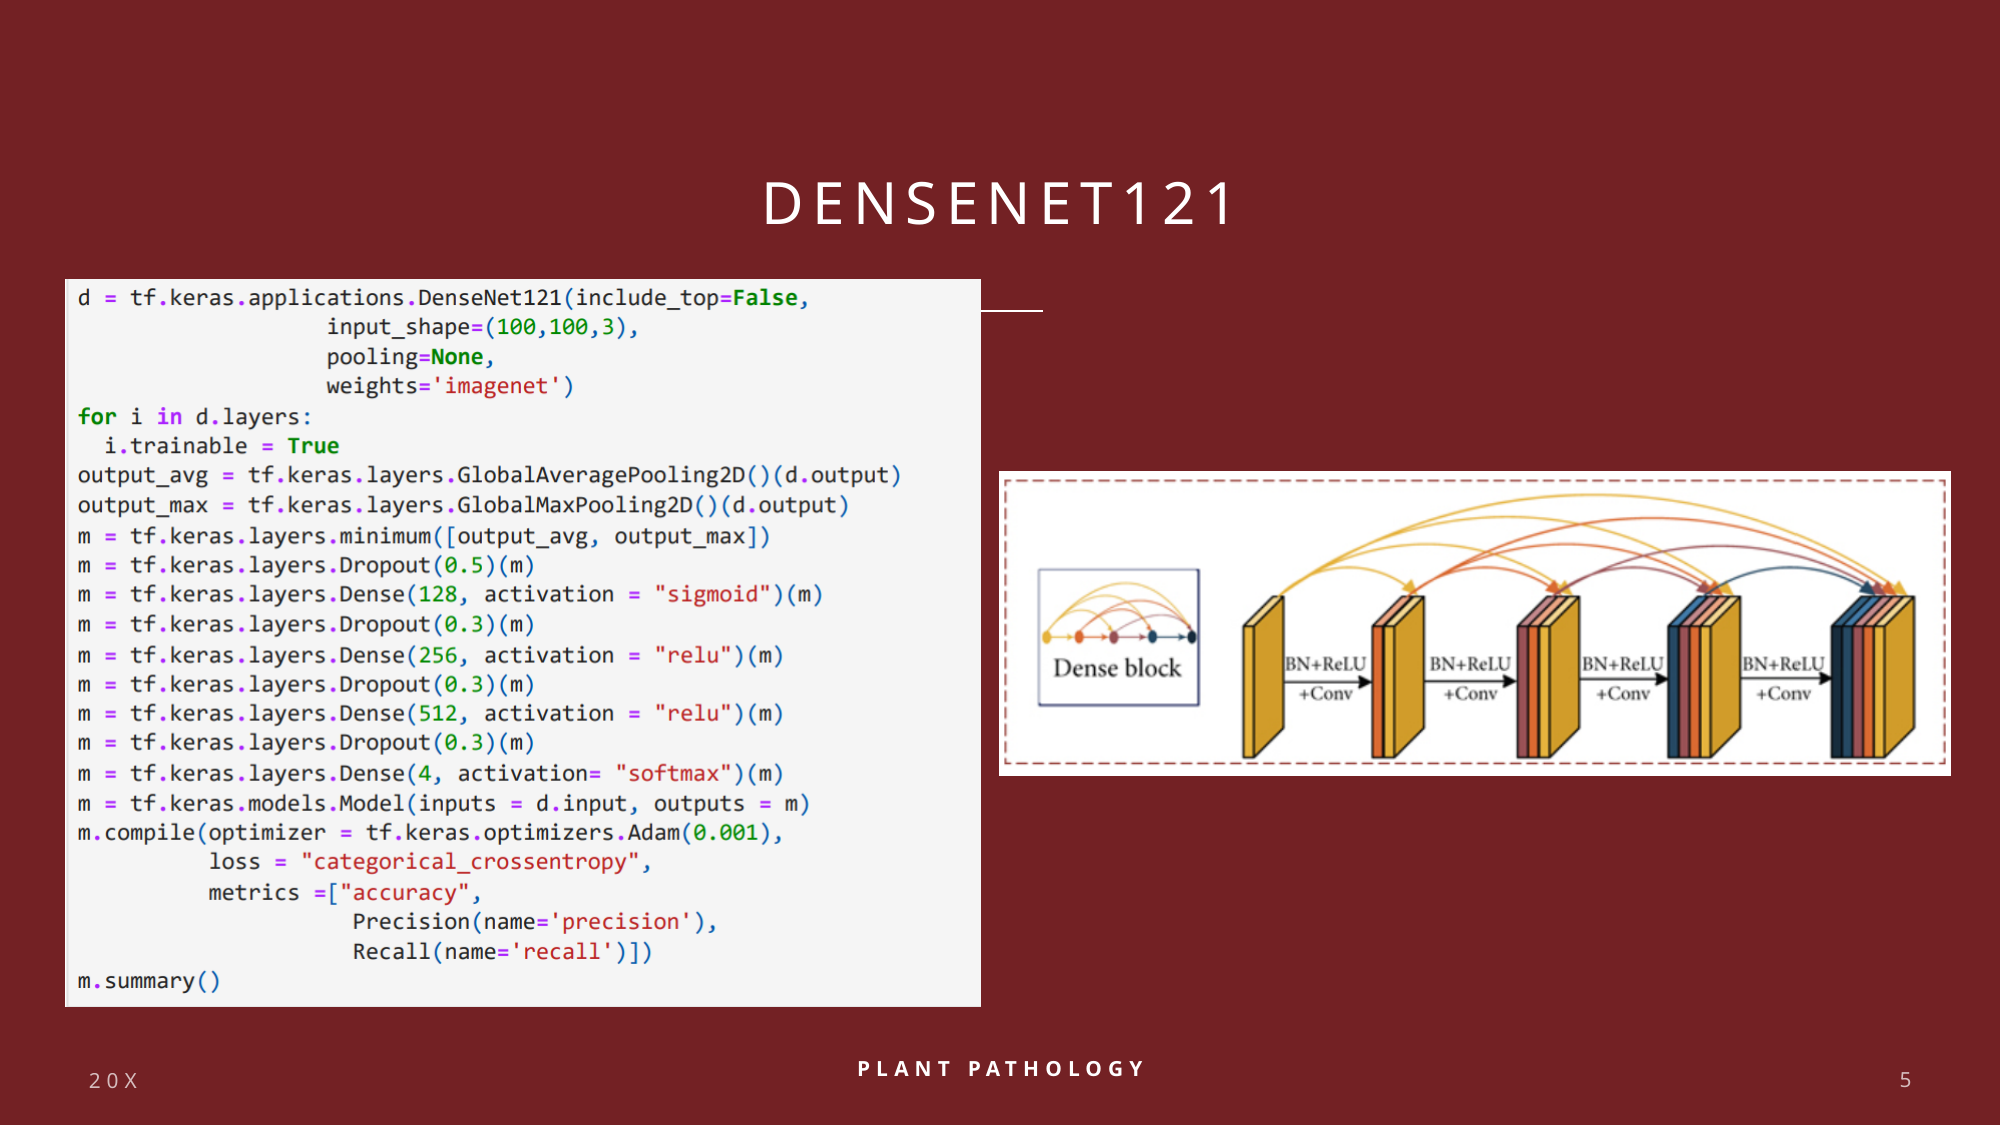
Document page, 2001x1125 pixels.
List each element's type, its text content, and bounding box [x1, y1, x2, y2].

slide_number 20XX [88, 1050, 451, 1111]
picture [999, 471, 1952, 777]
slide_number 5 [1549, 1050, 1912, 1111]
title densenet121 [177, 87, 1823, 237]
footer Plant Pathology [542, 1050, 1458, 1111]
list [65, 279, 981, 1008]
